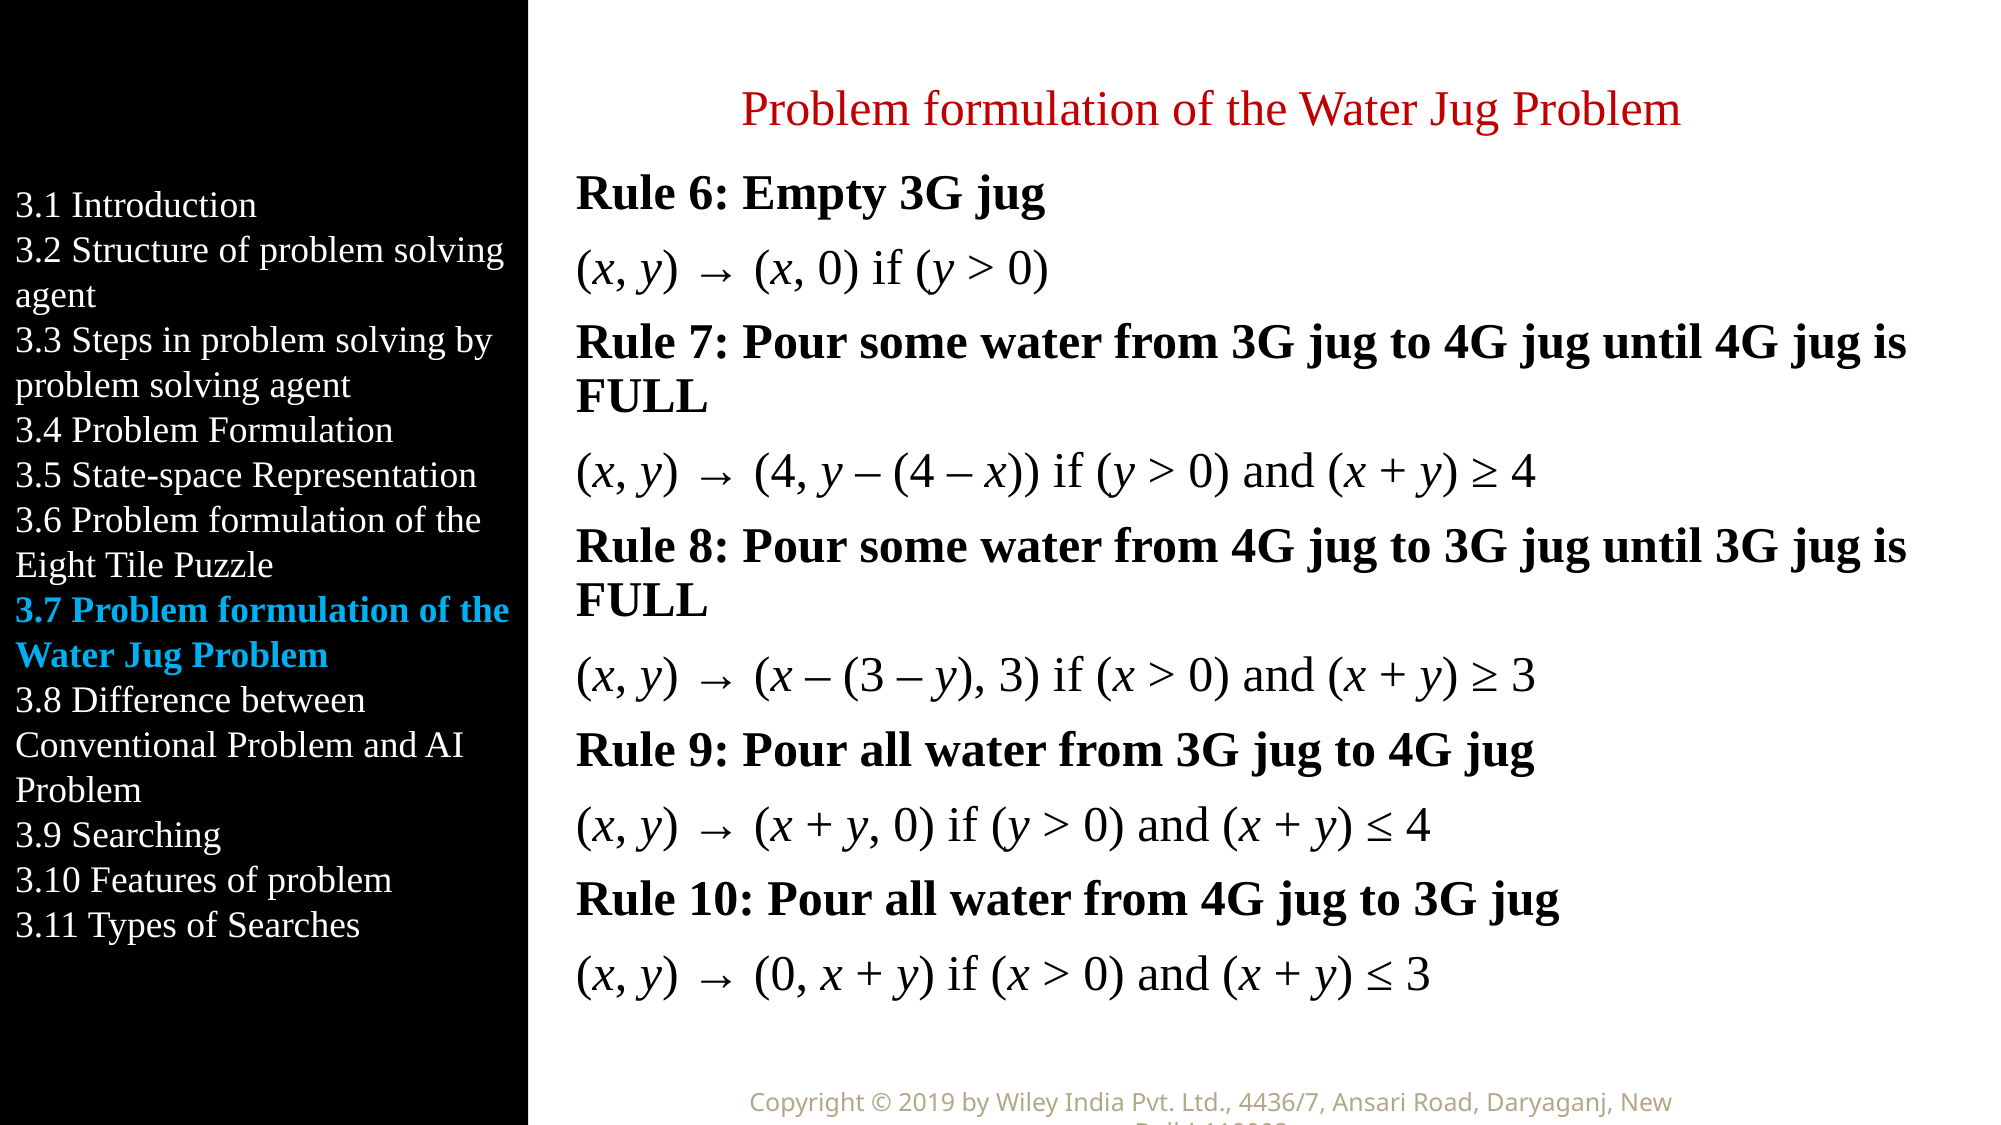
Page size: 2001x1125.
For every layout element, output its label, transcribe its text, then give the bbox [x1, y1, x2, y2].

text_box 3.1 Introduction 3.2 Structure of problem solving agent 3.3 Steps in problem solving by problem solving agent 3.4 Problem Formulation 3.5 State-space Representation 3.6 Problem formulation of the Eight Tile Puzzle 3.7 Problem formulation of the Water Jug Problem 3.8 Difference between Conventional Problem and AI Problem 3.9 Searching 3.10 Features of problem 3.11 Types of Searches [0, 0, 529, 1125]
title Problem formulation of the Water Jug Problem [560, 59, 1863, 158]
list Rule 6: Empty 3G jug (x, y) → (x, 0) if (y > 0) Rule 7: Pour some water from 3G jug to 4G jug until 4G jug is FULL (x, y) → (4, y – (4 – x)) if (y > 0) and (x + y) ≥ 4 Rule 8: Pour some water from 4G jug to 3G jug until 3G jug is FULL (x, y) → (x – (3 – y), 3) if (x > 0) and (x + y) ≥ 3 Rule 9: Pour all water from 3G jug to 4G jug (x, y) → (x + y, 0) if (y > 0) and (x + y) ≤ 4 Rule 10: Pour all water from 4G jug to 3G jug (x, y) → (0, x + y) if (x > 0) and (x + y) ≤ 3 [560, 158, 1981, 1066]
text_box Copyright © 2019 by Wiley India Pvt. Ltd., 4436/7, Ansari Road, Daryaganj, New Delhi-110002 [711, 1079, 1712, 1125]
